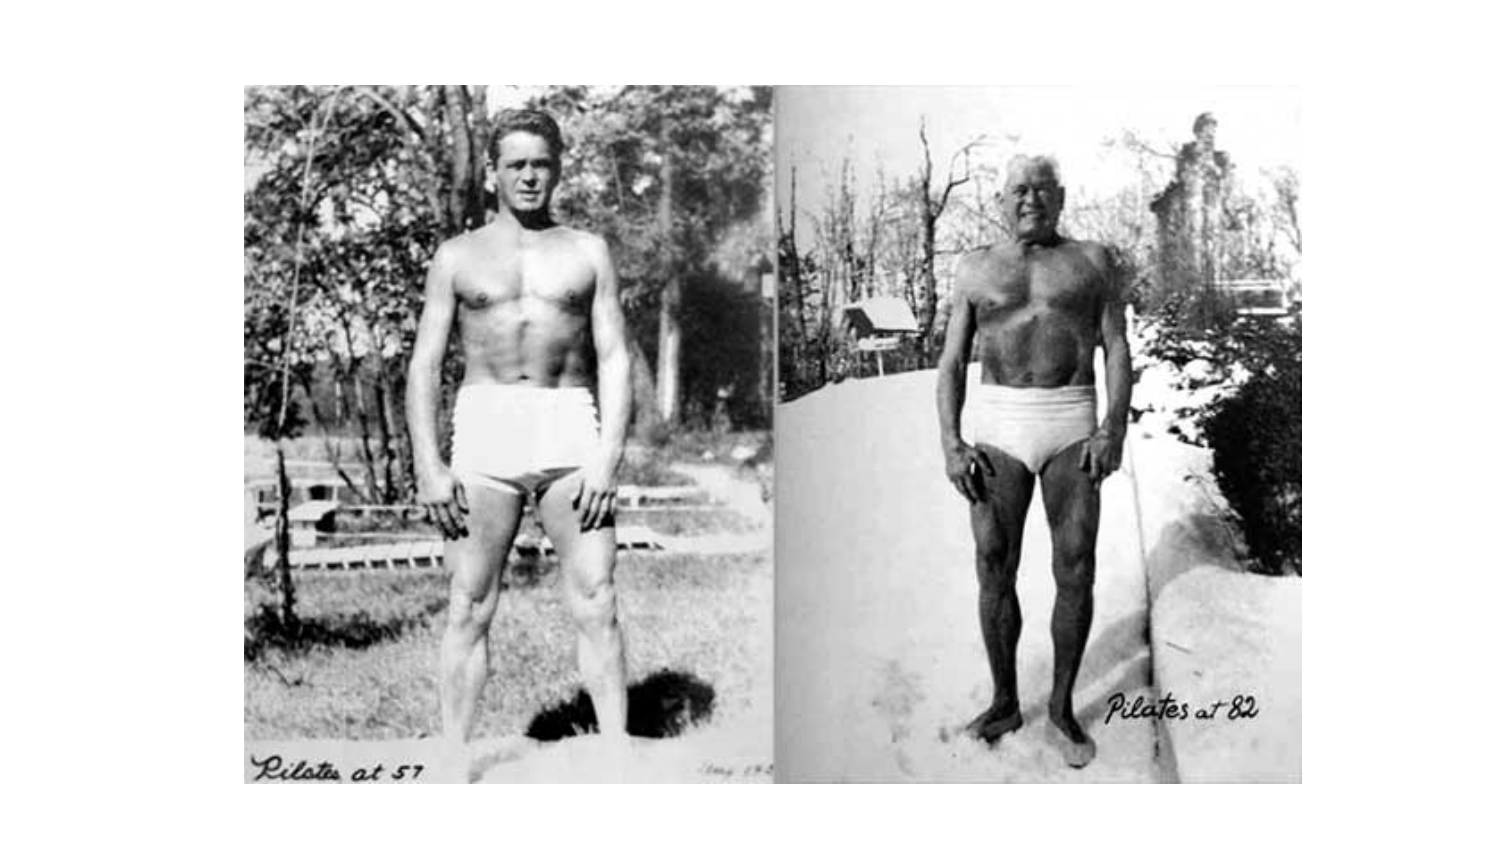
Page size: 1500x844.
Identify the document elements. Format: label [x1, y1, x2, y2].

picture [243, 85, 1302, 785]
